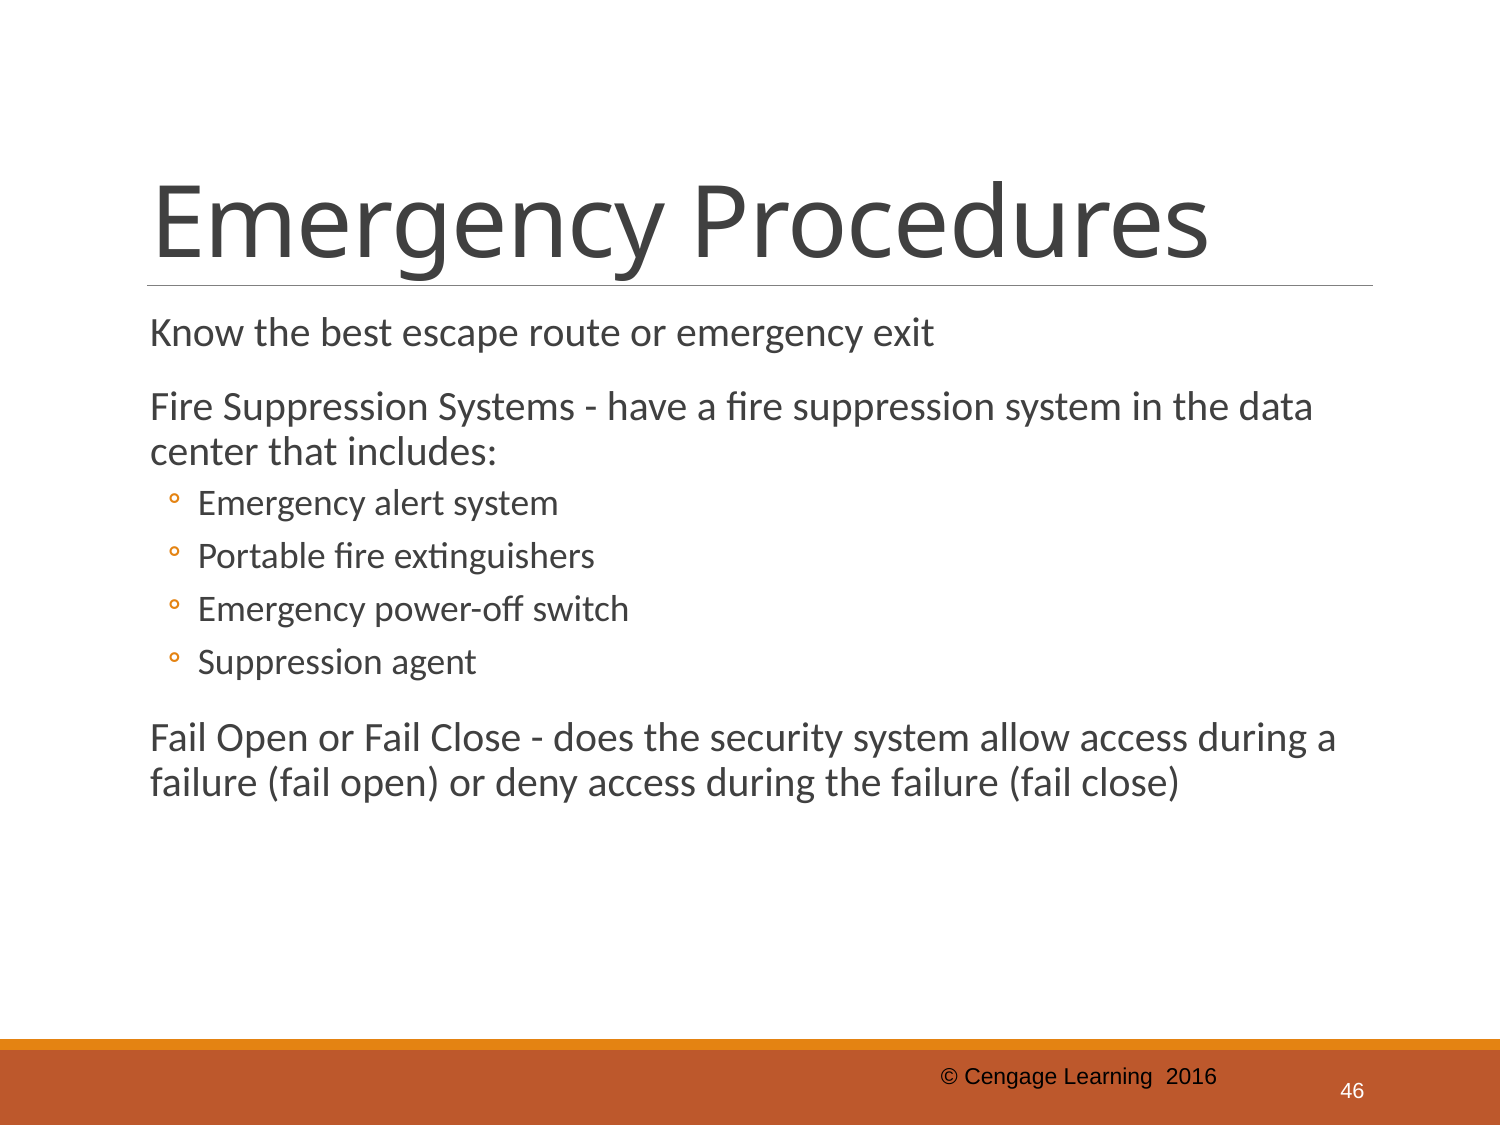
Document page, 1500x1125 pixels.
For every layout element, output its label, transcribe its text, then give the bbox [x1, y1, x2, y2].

title Emergency Procedures [135, 47, 1373, 285]
slide_number 46 [1218, 1059, 1380, 1120]
list Know the best escape route or emergency exit Fire Suppression Systems - have a fire suppression system in the data center that includes: Emergency alert system Portable fire extinguishers Emergency power-off switch Suppression agent Fail Open or Fail Close - does the security system allow access during a failure (fail open) or deny access during the failure (fail close) [135, 302, 1373, 963]
